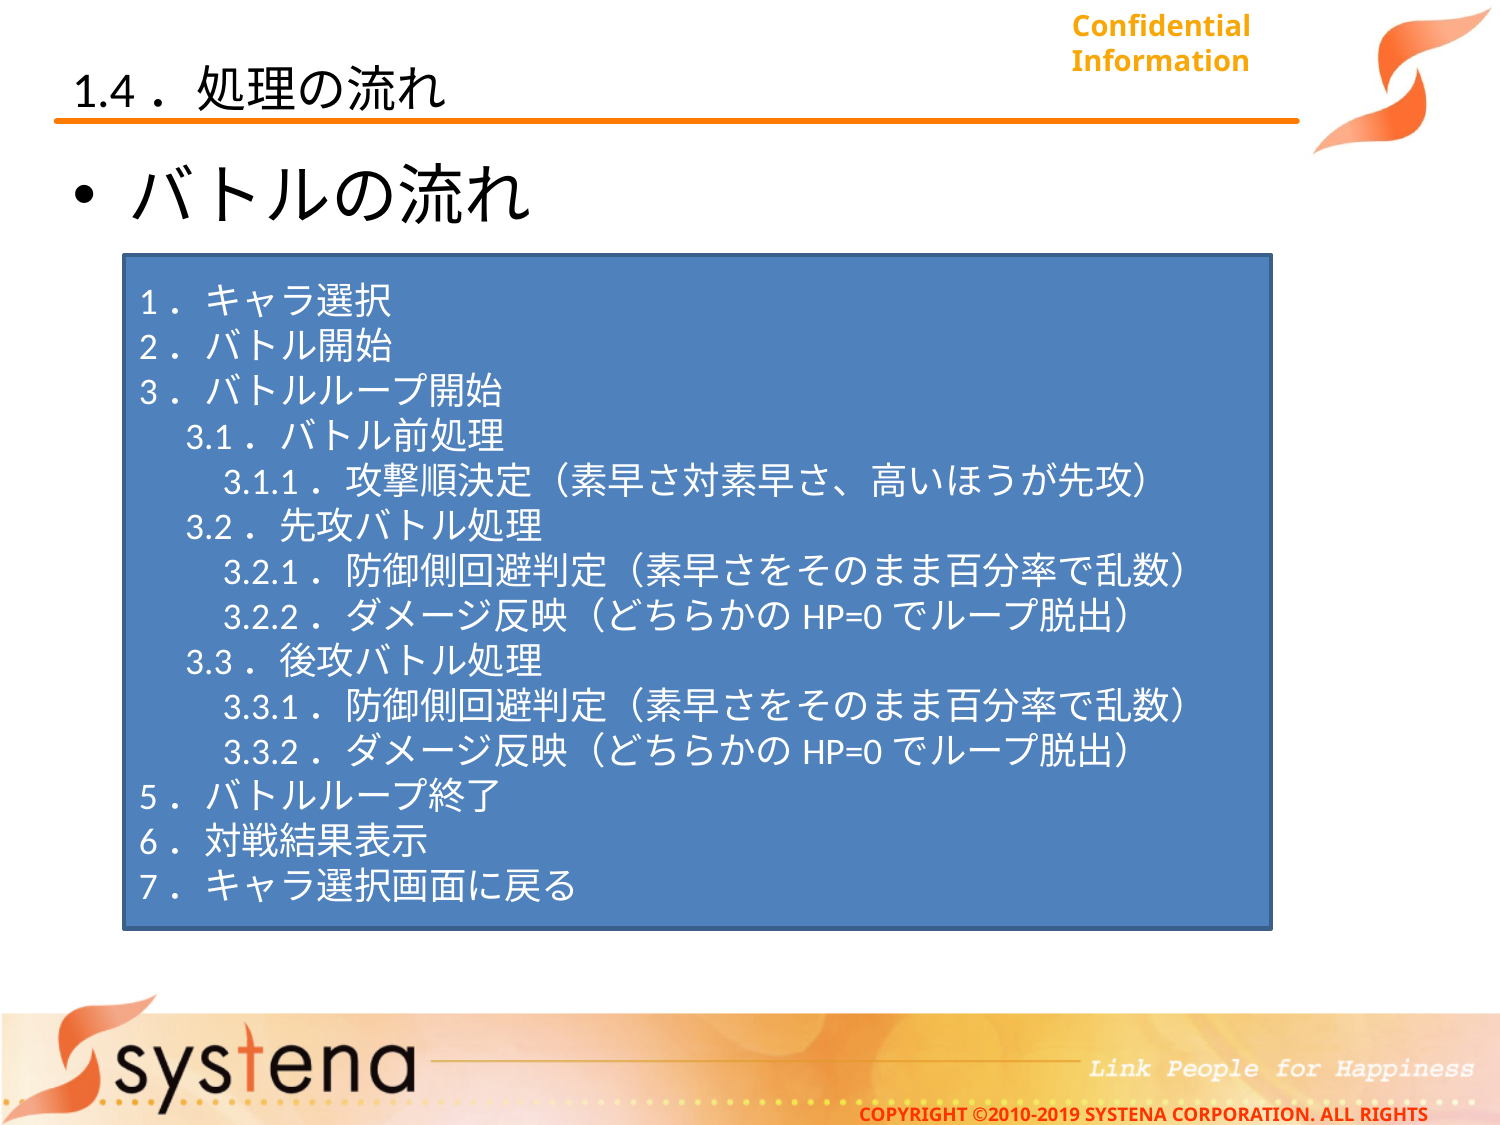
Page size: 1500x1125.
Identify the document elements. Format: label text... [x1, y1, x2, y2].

list バトルの流れ [57, 145, 1408, 888]
title 1.4．処理の流れ [56, 29, 1203, 146]
picture [0, 992, 1500, 1125]
picture [1305, 0, 1500, 159]
text_box 1．キャラ選択 2．バトル開始 3．バトルループ開始 3.1．バトル前処理 3.1.1．攻撃順決定（素早さ対素早さ、高いほうが先攻） 3.2．先攻バトル処理 3.2.1．防御側回避判定（素早さをそのまま百分率で乱数） 3.2.2．ダメージ反映（どちらかのHP=0でループ脱出） 3.3．後攻バトル処理 3.3.1．防御側回避判定（素早さをそのまま百分率で乱数） 3.3.2．ダメージ反映（どちらかのHP=0でループ脱出） 5．バトルループ終了 6．対戦結果表示 7．キャラ選択画面に戻る [122, 253, 1273, 931]
